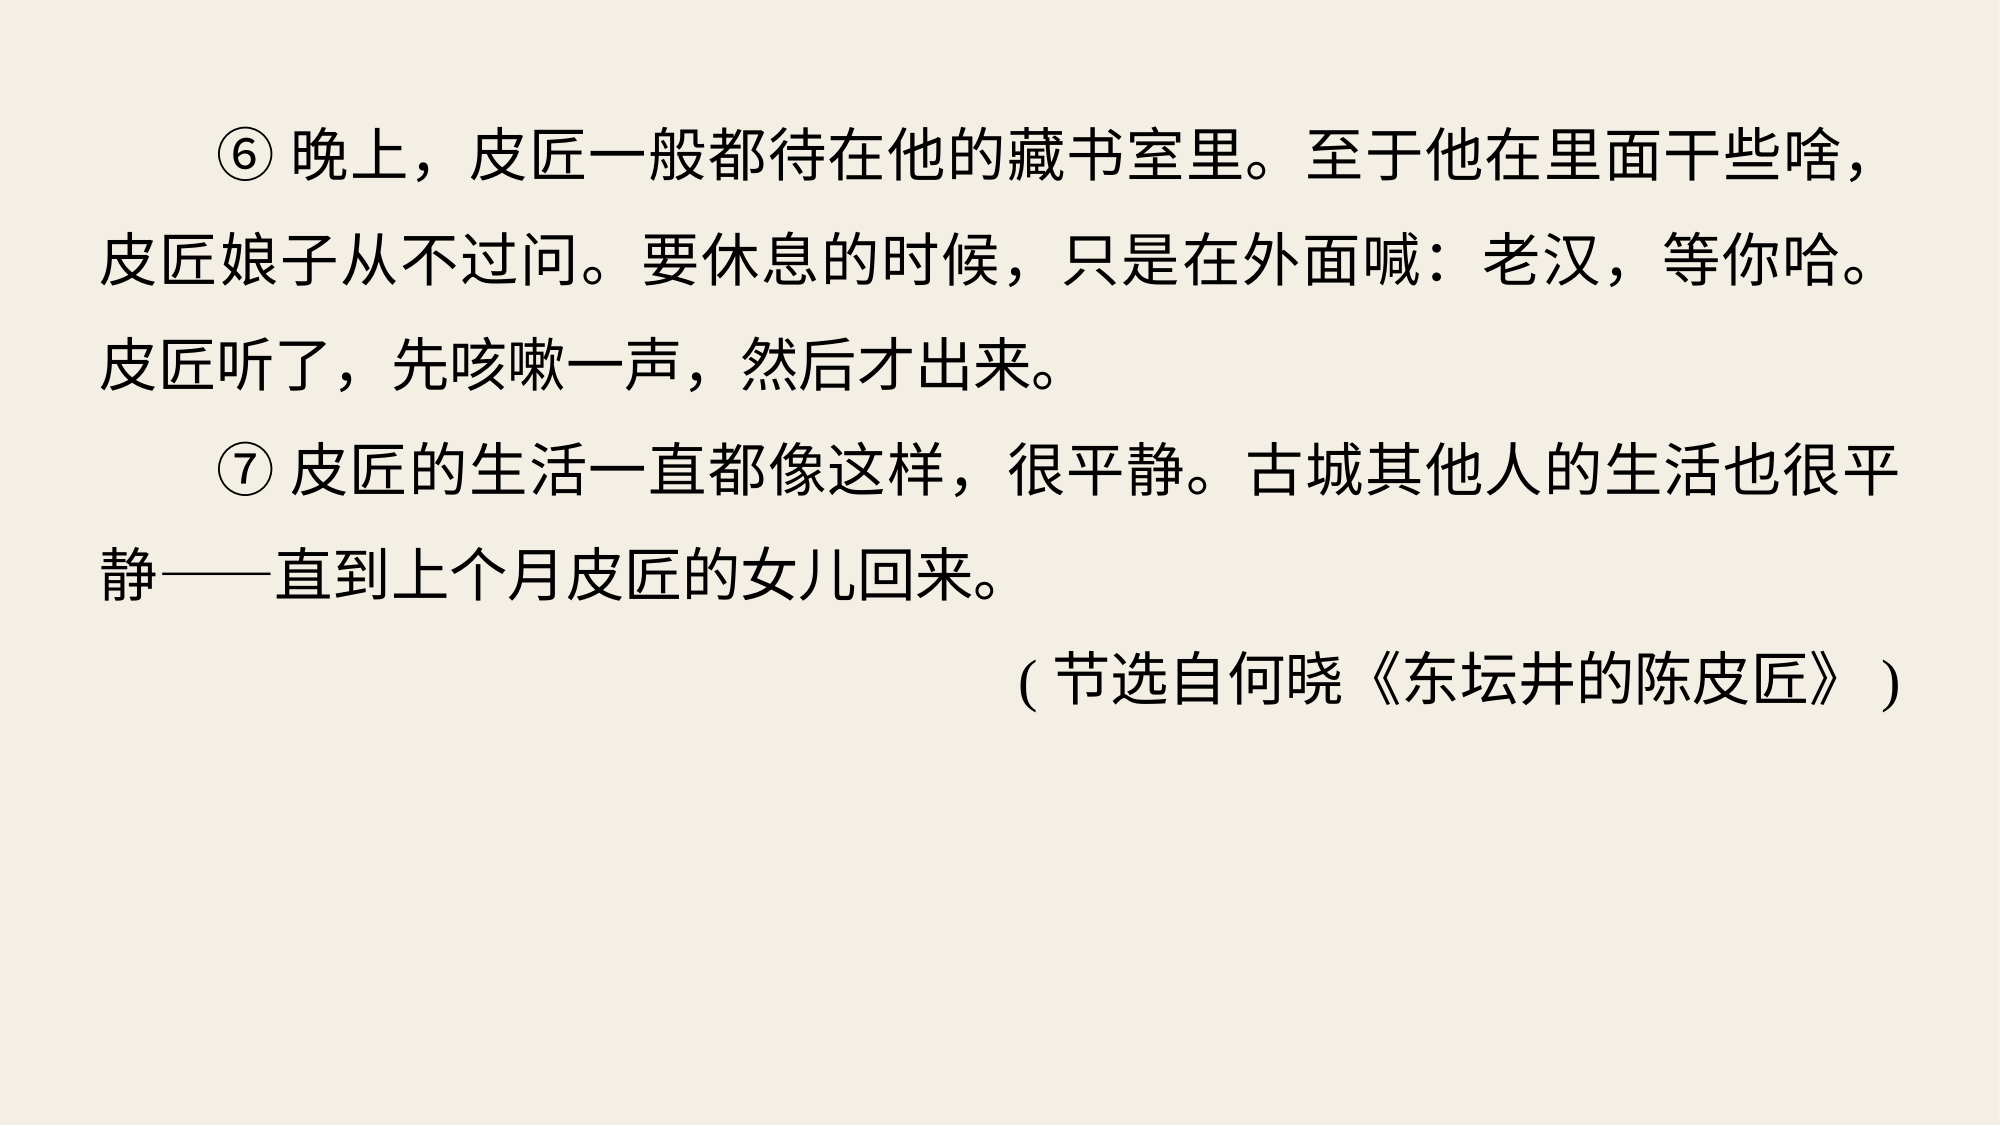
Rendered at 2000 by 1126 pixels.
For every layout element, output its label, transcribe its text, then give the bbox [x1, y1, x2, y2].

text_box ⑥晚上，皮匠一般都待在他的藏书室里。至于他在里面干些啥，皮匠娘子从不过问。要休息的时候，只是在外面喊：老汉，等你哈。皮匠听了，先咳嗽一声，然后才出来。 ⑦皮匠的生活一直都像这样，很平静。古城其他人的生活也很平静——直到上个月皮匠的女儿回来。 (节选自何晓《东坛井的陈皮匠》) [80, 72, 1922, 723]
